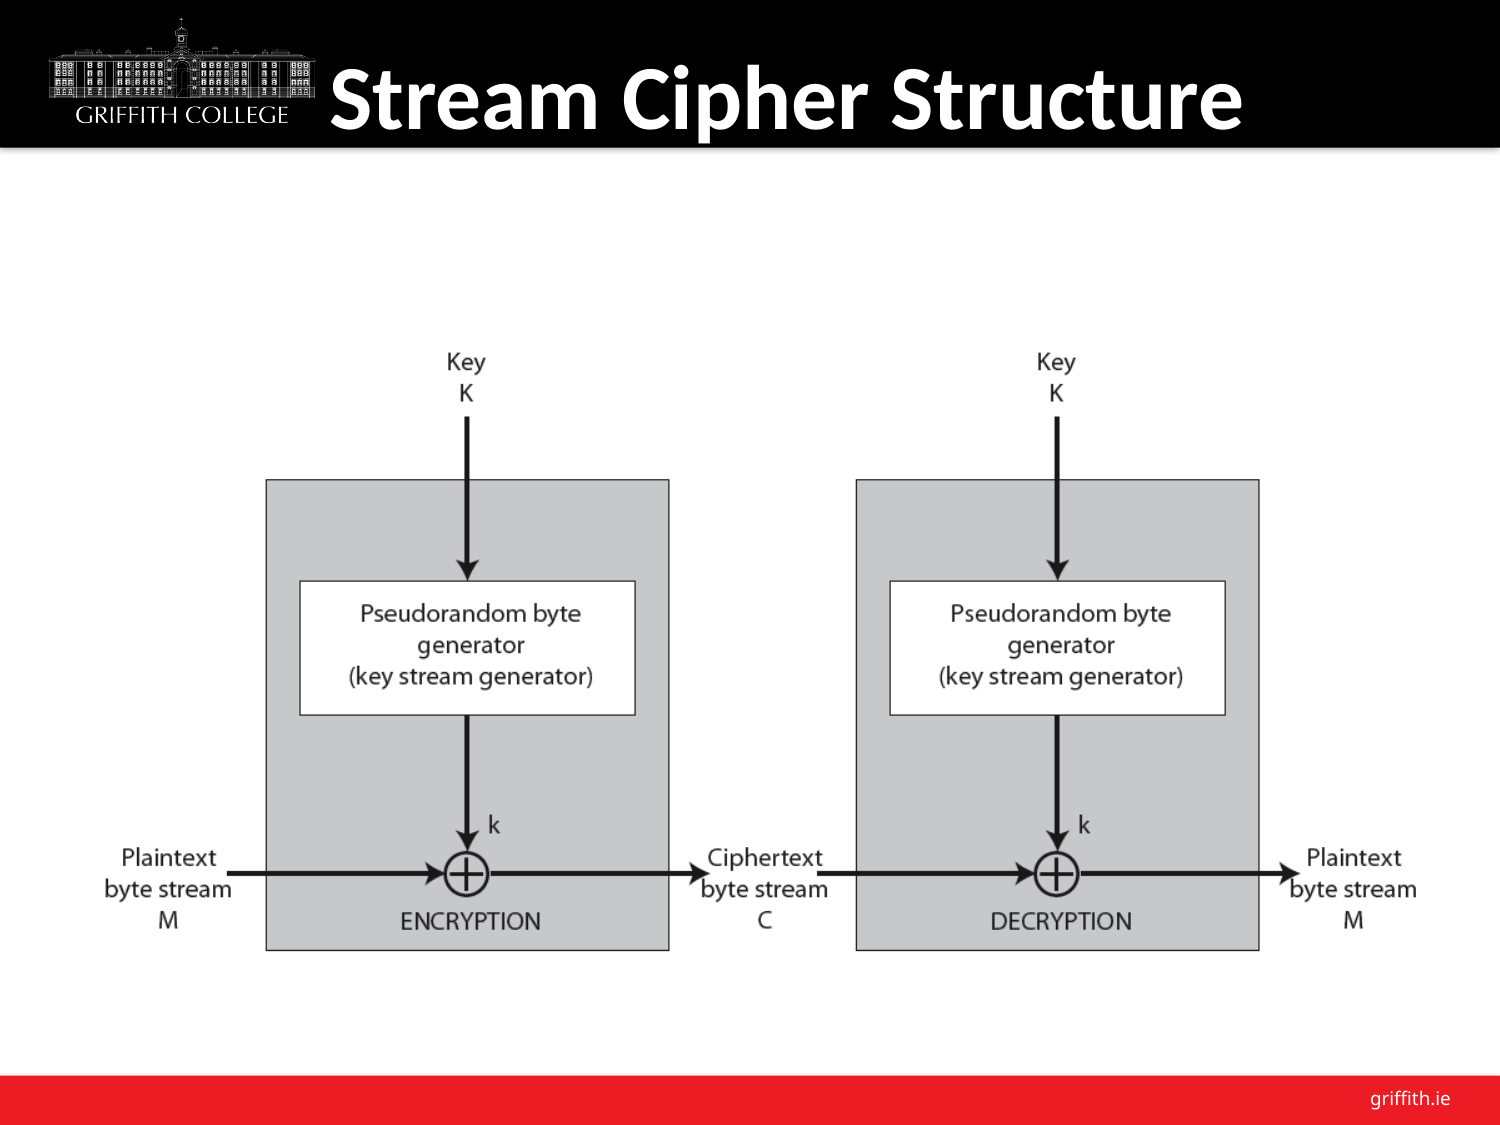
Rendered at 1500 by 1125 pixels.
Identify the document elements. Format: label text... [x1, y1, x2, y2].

text_box Stream Cipher Structure [112, 0, 1463, 187]
picture [87, 324, 1436, 980]
picture [21, 0, 112, 187]
